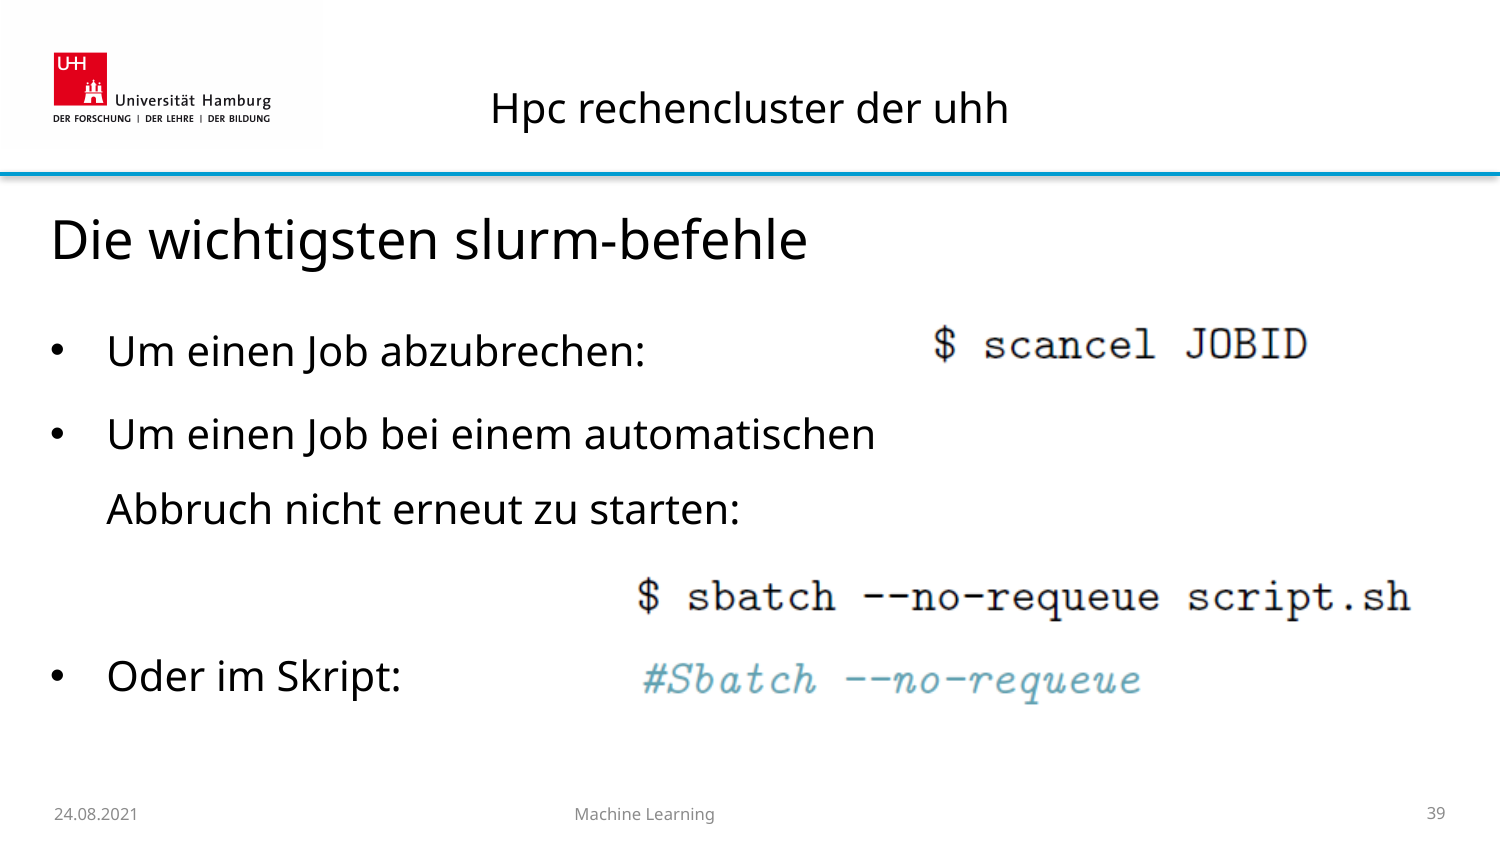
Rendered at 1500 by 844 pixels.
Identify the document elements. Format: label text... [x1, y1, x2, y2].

list Um einen Job abzubrechen: Um einen Job bei einem automatischen Abbruch nicht erneut zu starten: Oder im Skript: [35, 291, 951, 765]
picture [926, 314, 1320, 381]
slide_number 39 [1361, 788, 1446, 833]
picture [626, 646, 1170, 711]
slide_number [54, 788, 210, 833]
list Die wichtigsten slurm-befehle [35, 197, 1406, 281]
title Hpc rechencluster der uhh [275, 91, 1225, 122]
picture [626, 563, 1445, 632]
footer Machine Learning [273, 788, 1016, 833]
picture [1, 0, 323, 149]
